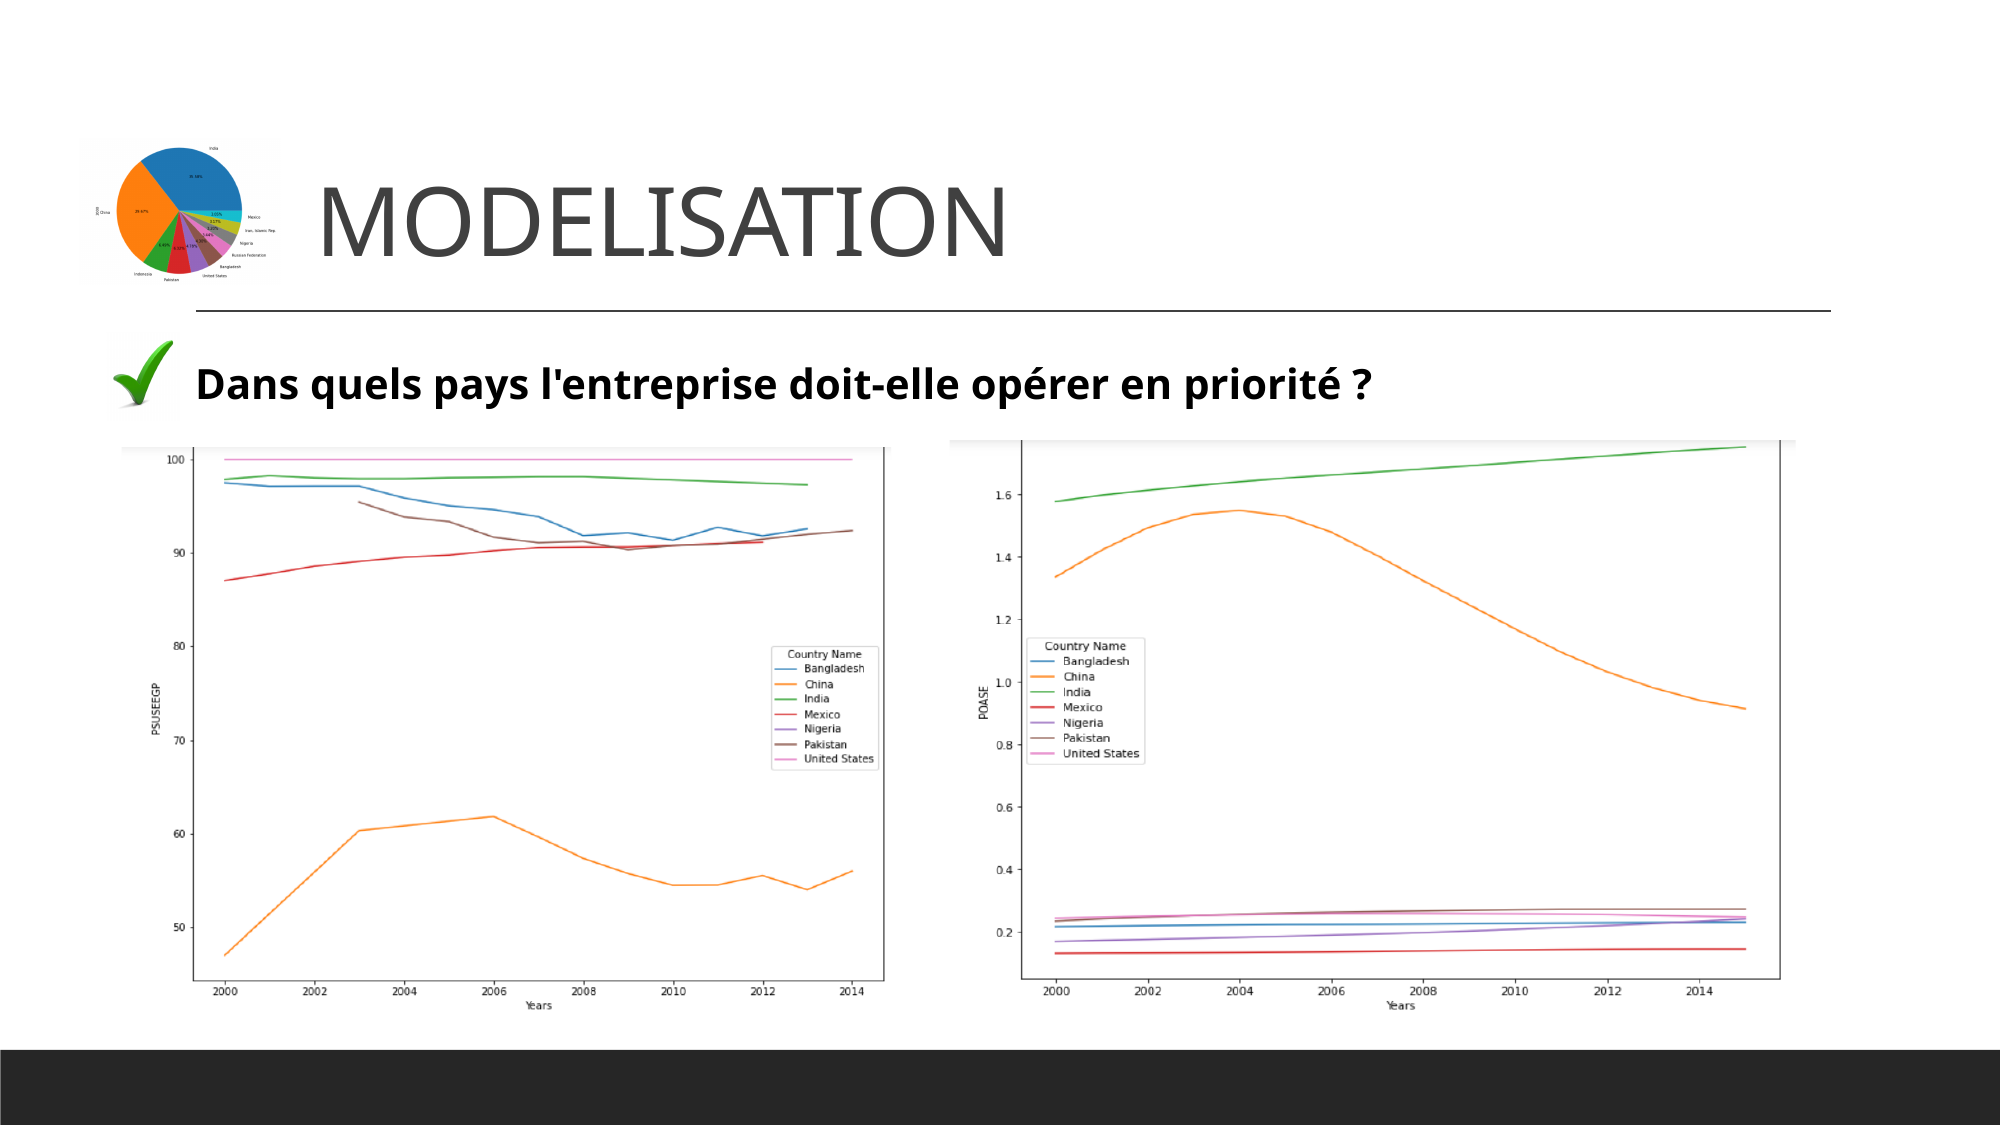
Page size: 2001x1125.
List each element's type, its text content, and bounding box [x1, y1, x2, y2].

title MODELISATION [180, 47, 1830, 285]
list Dans quels pays l'entreprise doit-elle opérer en priorité ? [180, 345, 1830, 963]
picture [106, 332, 181, 421]
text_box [121, 447, 892, 1015]
text_box [239, 438, 948, 499]
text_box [949, 437, 1797, 1014]
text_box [78, 138, 282, 286]
